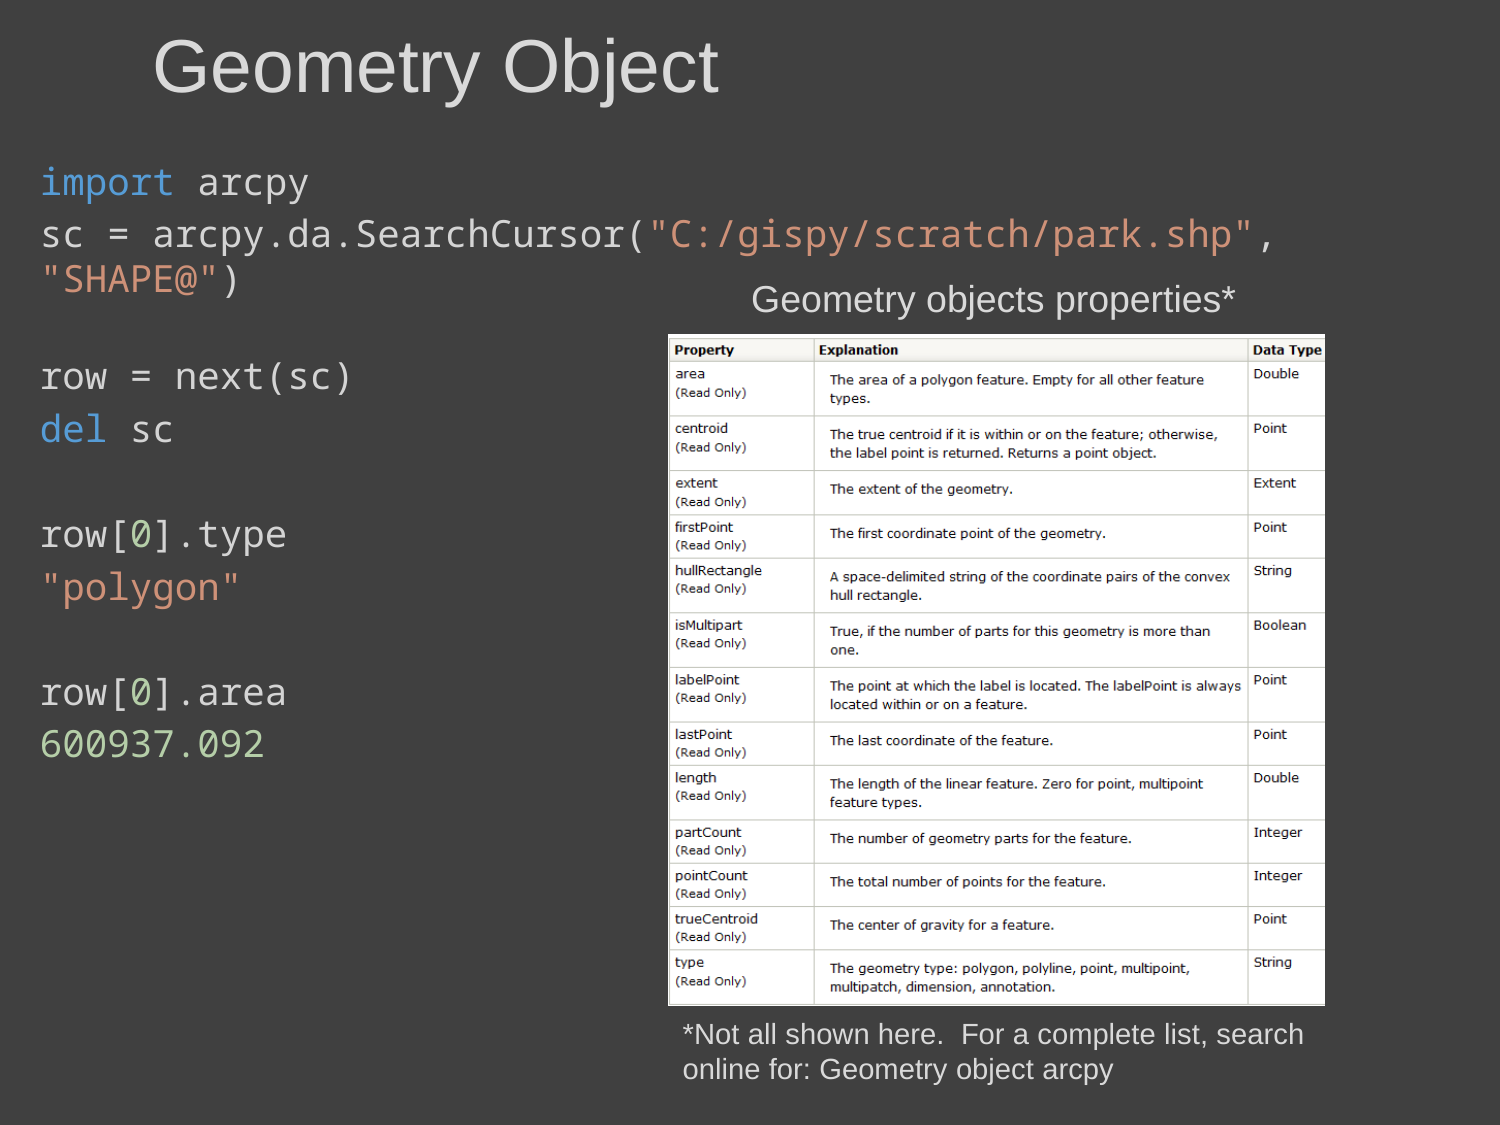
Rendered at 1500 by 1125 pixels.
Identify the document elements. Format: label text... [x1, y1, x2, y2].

text_box *Not all shown here. For a complete list, search online for: Geometry object arcpy [668, 1007, 1355, 1093]
title Geometry Object [137, 24, 1450, 100]
list import arcpy sc = arcpy.da.SearchCursor("C:/gispy/scratch/park.shp", "SHAPE@") row = next(sc) del sc row[0].type "polygon" row[0].area 600937.092 [24, 149, 1500, 1038]
text_box Geometry objects properties* [715, 267, 1262, 327]
picture [668, 333, 1325, 1007]
